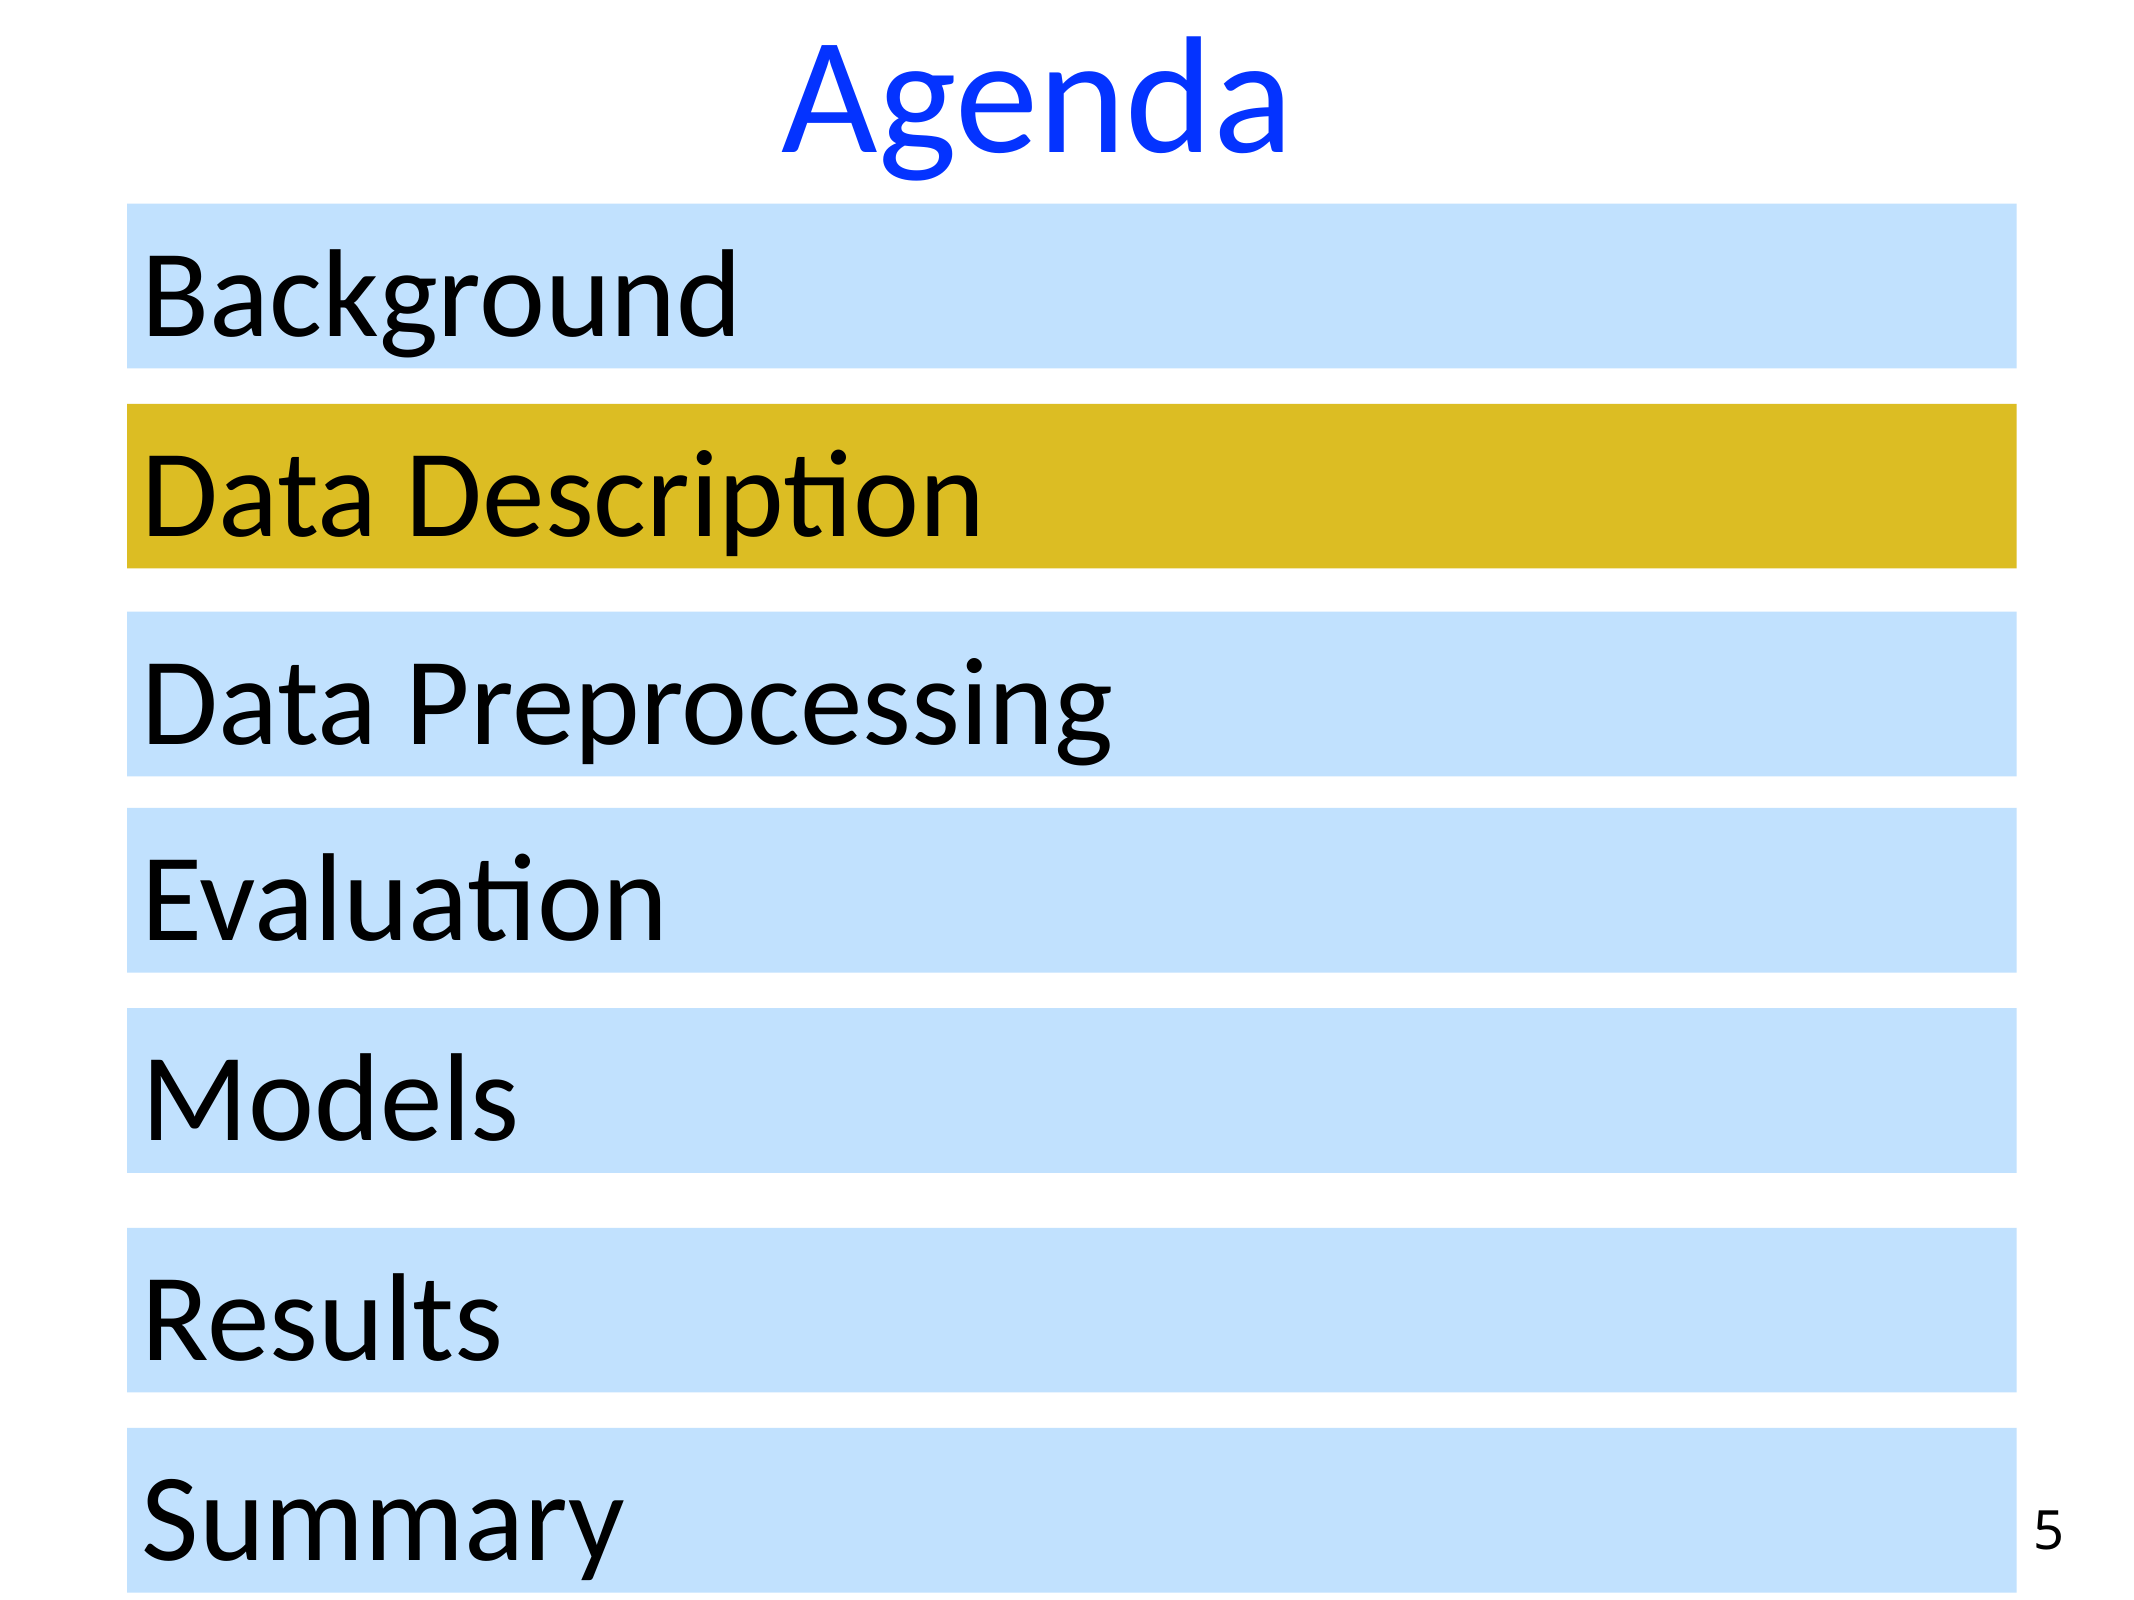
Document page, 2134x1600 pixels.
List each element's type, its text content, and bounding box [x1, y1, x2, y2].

text_box Data Preprocessing [127, 611, 2017, 777]
text_box Models [127, 1008, 2017, 1173]
text_box Evaluation [127, 807, 2017, 973]
text_box Data Description [127, 403, 2017, 569]
slide_number 5 [2017, 1494, 2081, 1561]
text_box Summary [127, 1427, 2017, 1593]
text_box Background [127, 203, 2017, 369]
title Agenda [126, 0, 1949, 264]
text_box Results [127, 1227, 2017, 1393]
